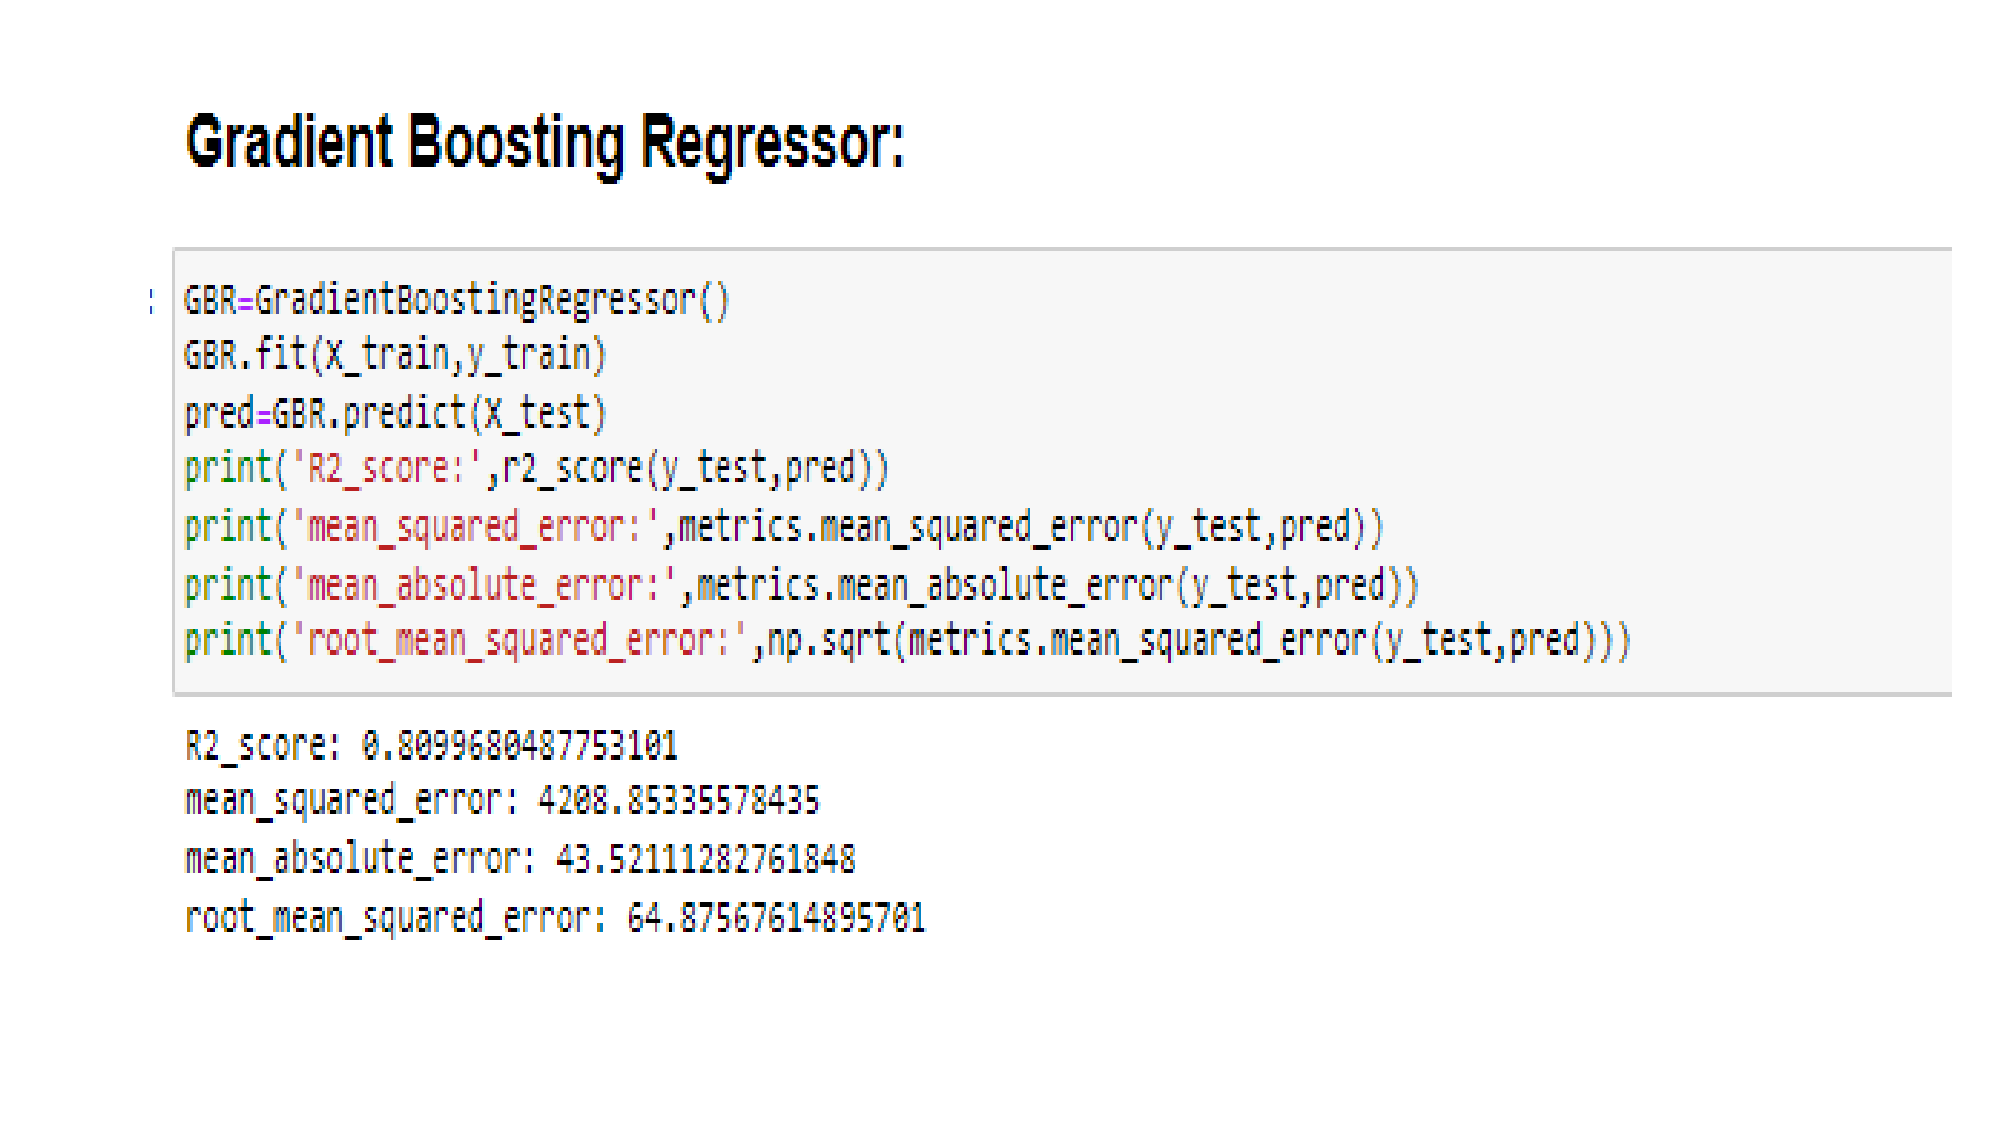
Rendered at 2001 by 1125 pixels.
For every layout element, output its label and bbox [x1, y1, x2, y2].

picture [149, 84, 1952, 1012]
